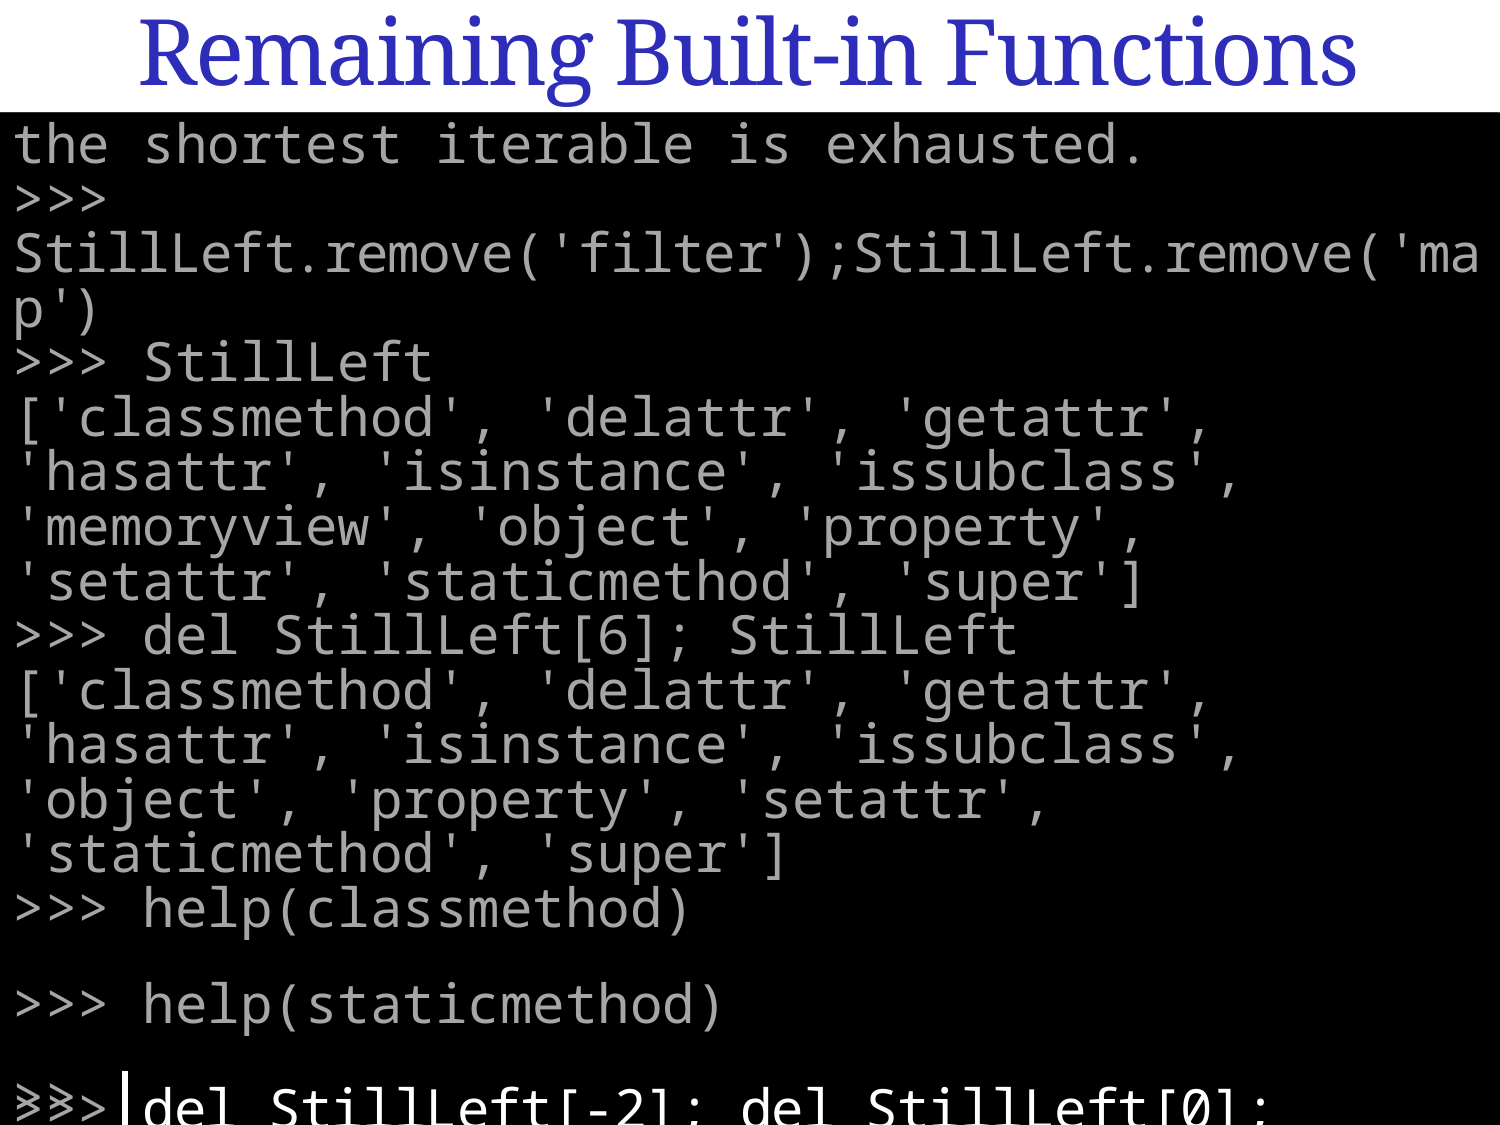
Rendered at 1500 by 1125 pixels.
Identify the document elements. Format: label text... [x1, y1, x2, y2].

text_box the shortest iterable is exhausted. >>> StillLeft.remove('filter');StillLeft.remove('map') >>> StillLeft ['classmethod', 'delattr', 'getattr', 'hasattr', 'isinstance', 'issubclass', 'memoryview', 'object', 'property', 'setattr', 'staticmethod', 'super'] >>> del StillLeft[6]; StillLeft ['classmethod', 'delattr', 'getattr', 'hasattr', 'isinstance', 'issubclass', 'object', 'property', 'setattr', 'staticmethod', 'super'] >>> help(classmethod) >>> help(staticmethod) >>> del StillLeft[-2]; del StillLeft[0]; StillLeft ['delattr', 'getattr', 'hasattr', 'isinstance', 'issubclass', 'object', 'property', 'setattr', 'super'] [0, 111, 1500, 1125]
text_box Remaining Built-in Functions [0, 0, 1498, 111]
text_box >>> [0, 1054, 119, 1117]
